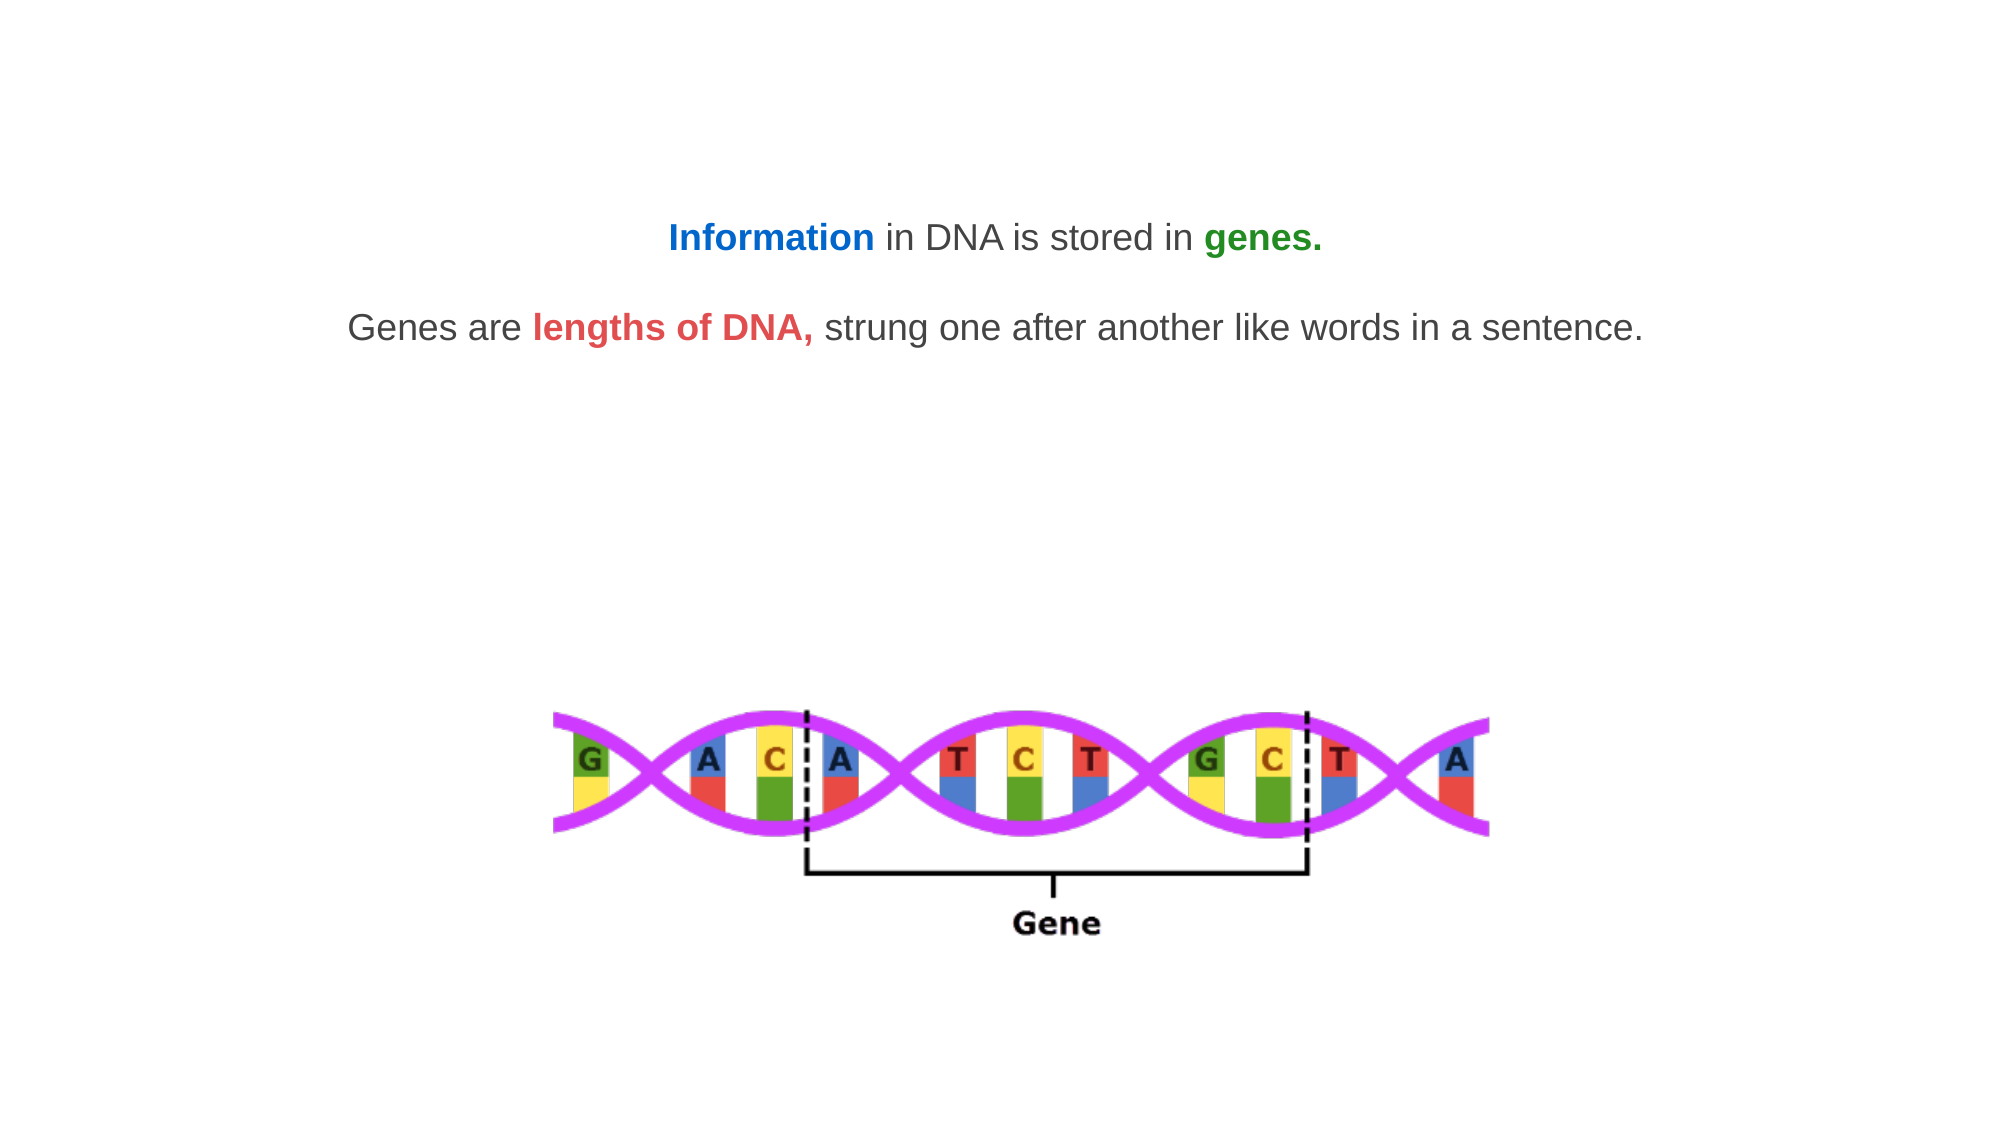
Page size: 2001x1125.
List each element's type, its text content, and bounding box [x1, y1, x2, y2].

picture [552, 708, 1491, 939]
text_box Information in DNA is stored in genes. Genes are lengths of DNA, strung one after another like words in a sentence. [83, 205, 1909, 356]
